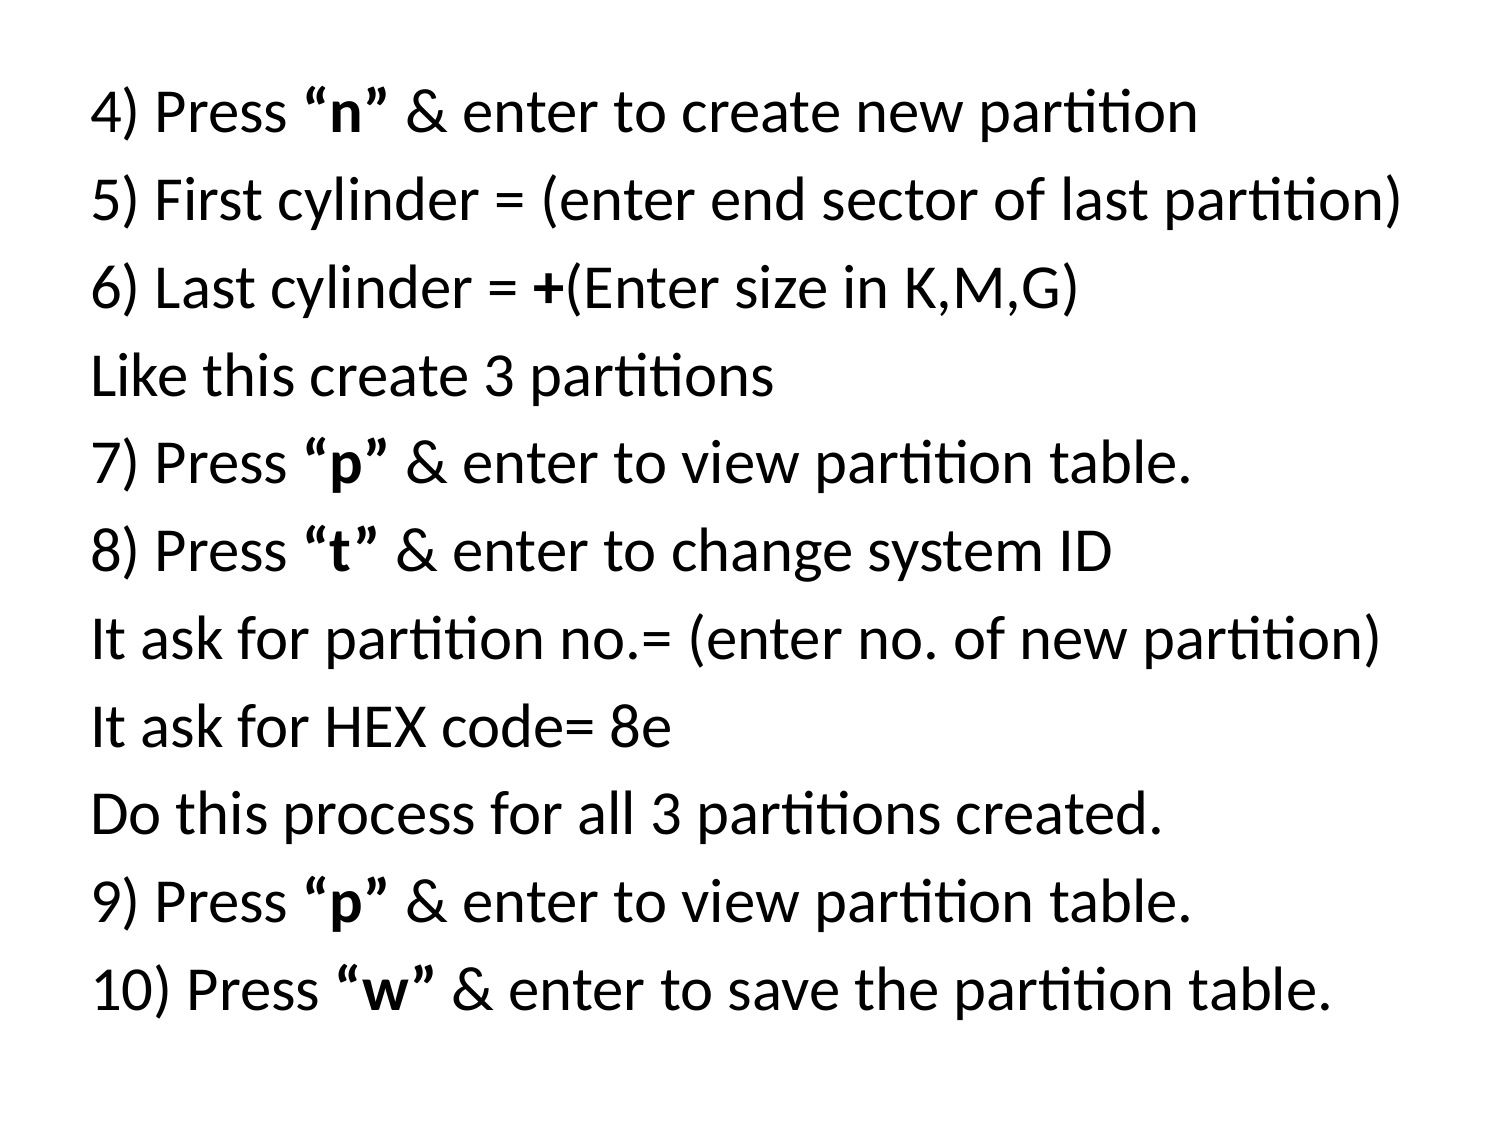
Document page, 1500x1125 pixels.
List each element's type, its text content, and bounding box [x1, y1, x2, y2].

list 4) Press “n” & enter to create new partition 5) First cylinder = (enter end sector of last partition) 6) Last cylinder = +(Enter size in K,M,G) Like this create 3 partitions 7) Press “p” & enter to view partition table. 8) Press “t” & enter to change system ID It ask for partition no.= (enter no. of new partition) It ask for HEX code= 8e Do this process for all 3 partitions created. 9) Press “p” & enter to view partition table. 10) Press “w” & enter to save the partition table. [75, 62, 1425, 1050]
